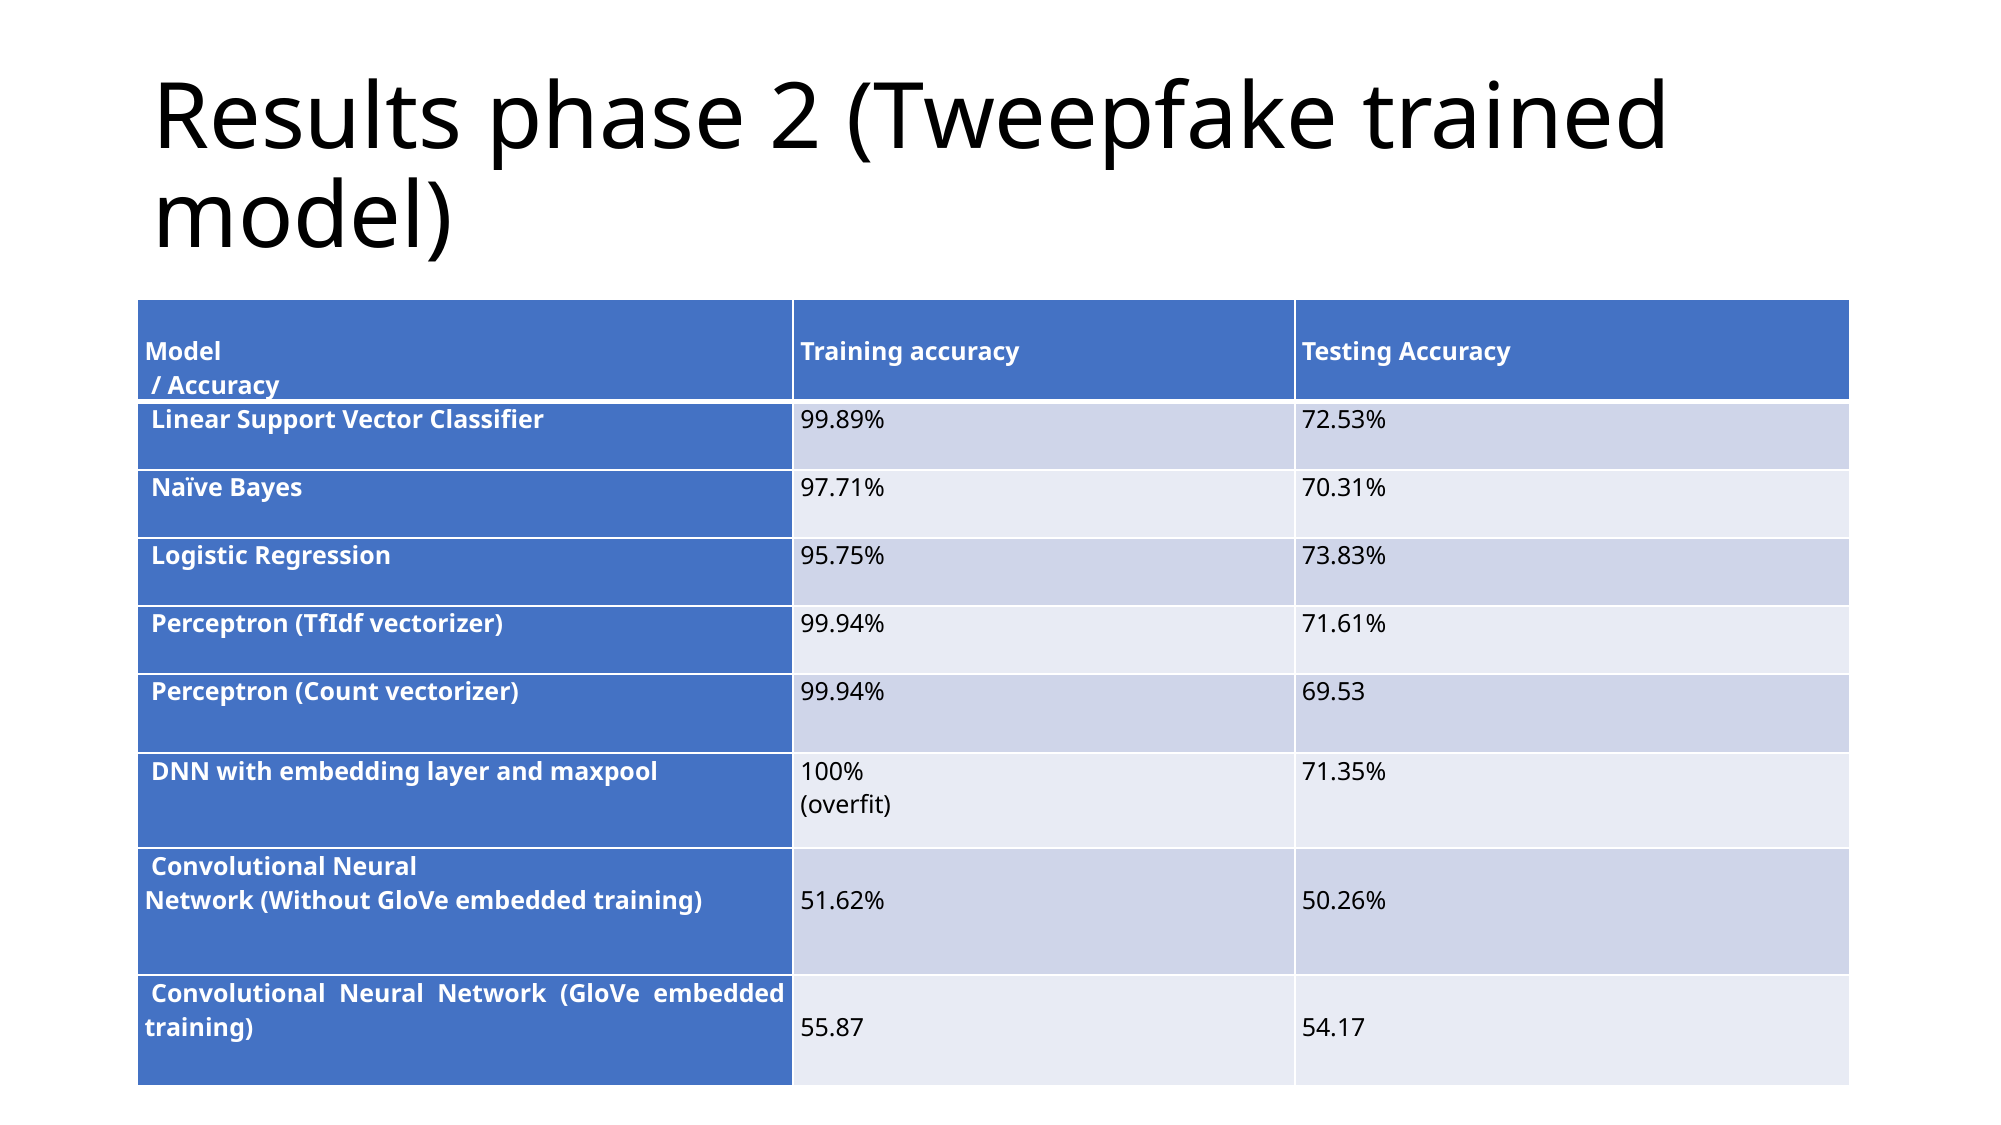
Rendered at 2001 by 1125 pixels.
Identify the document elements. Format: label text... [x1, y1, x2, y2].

table_cell Logistic Regression [138, 539, 792, 605]
title Results phase 2 (Tweepfake trained model) [137, 59, 1863, 278]
table_cell 55.87 [794, 976, 1294, 1085]
table_cell 71.35% [1296, 754, 1849, 847]
table_cell 97.71% [794, 471, 1294, 537]
table_cell 73.83% [1296, 539, 1849, 605]
table_cell 50.26% [1296, 849, 1849, 974]
table_cell Naïve Bayes [138, 471, 792, 537]
table_cell 70.31% [1296, 471, 1849, 537]
table_cell DNN with embedding layer and maxpool [138, 754, 792, 847]
table_cell 72.53% [1296, 404, 1849, 469]
table_cell 71.61% [1296, 607, 1849, 673]
table_cell 99.94% [794, 607, 1294, 673]
table_cell 99.94% [794, 675, 1294, 752]
table_cell Linear Support Vector Classifier [138, 404, 792, 469]
table_header Model / Accuracy [138, 300, 792, 399]
table_cell Convolutional Neural Network (Without GloVe embedded training) [138, 849, 792, 974]
table_cell 100% (overfit) [794, 754, 1294, 847]
table_cell Perceptron (TfIdf vectorizer) [138, 607, 792, 673]
table_cell 69.53 [1296, 675, 1849, 752]
table_cell 95.75% [794, 539, 1294, 605]
table_cell 51.62% [794, 849, 1294, 974]
table_header Testing Accuracy [1296, 300, 1849, 399]
table_cell Convolutional Neural Network (GloVe embedded training) [138, 976, 792, 1085]
table_cell 54.17 [1296, 976, 1849, 1085]
table_cell 99.89% [794, 404, 1294, 469]
table_header Training accuracy [794, 300, 1294, 399]
table_cell Perceptron (Count vectorizer) [138, 675, 792, 752]
